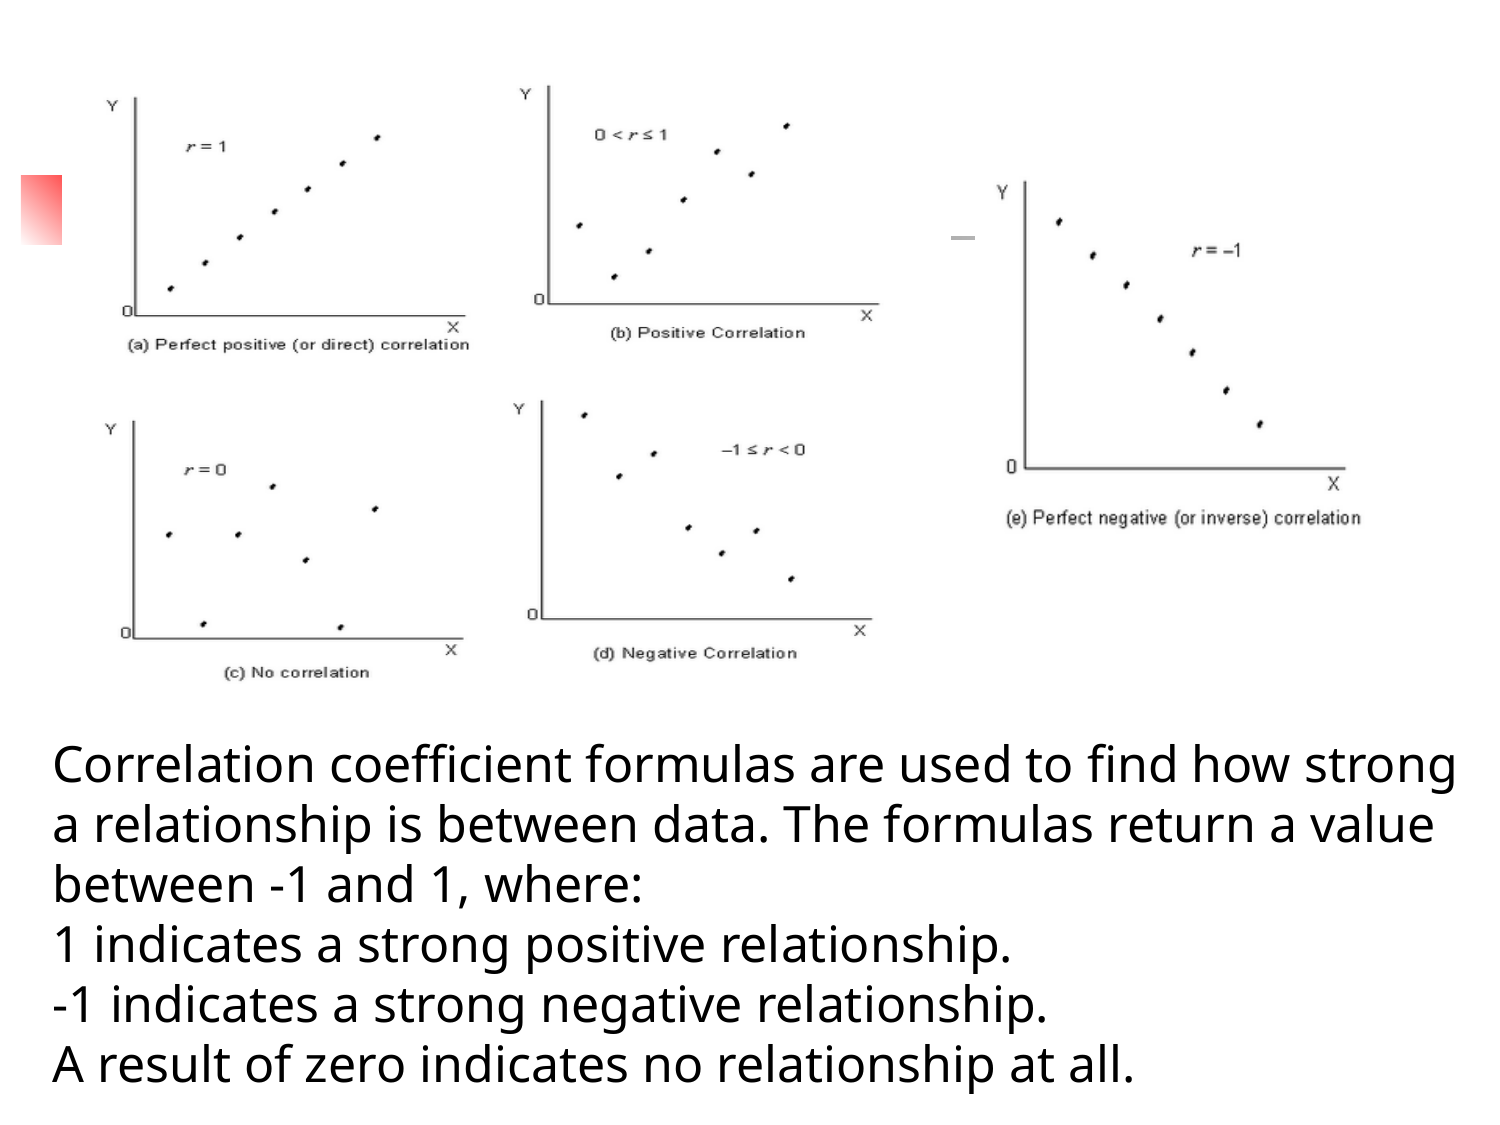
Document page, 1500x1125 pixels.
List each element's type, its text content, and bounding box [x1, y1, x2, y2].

picture [974, 149, 1430, 541]
text_box Correlation coefficient formulas are used to find how strong a relationship is between data. The formulas return a value between -1 and 1, where: 1 indicates a strong positive relationship. -1 indicates a strong negative relationship. A result of zero indicates no relationship at all. [37, 724, 1500, 1100]
picture [62, 74, 951, 705]
